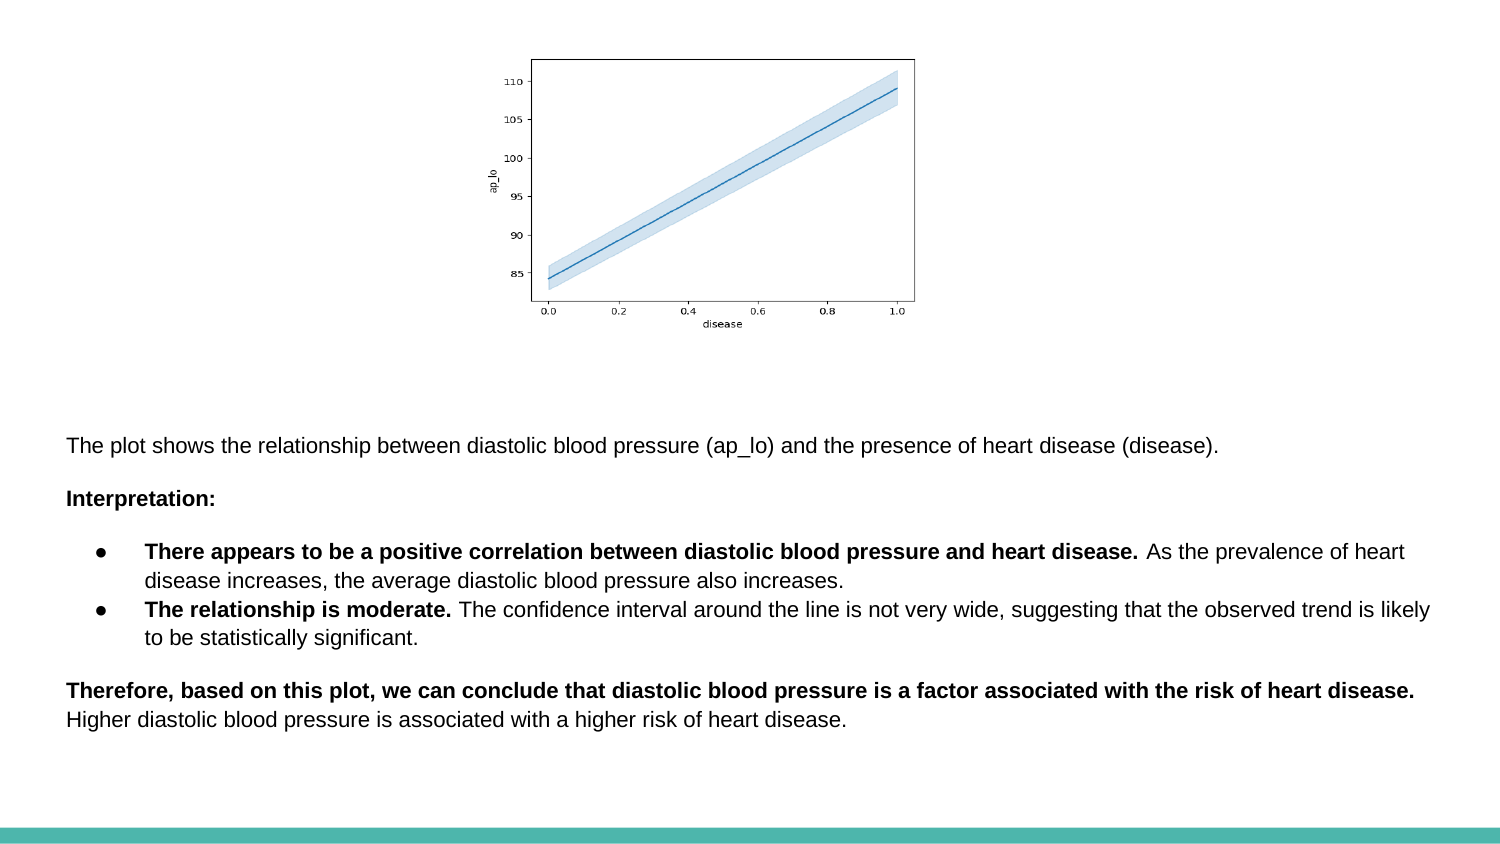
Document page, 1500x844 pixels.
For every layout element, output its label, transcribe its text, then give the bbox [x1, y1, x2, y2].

picture [479, 53, 921, 336]
list The plot shows the relationship between diastolic blood pressure (ap_lo) and the presence of heart disease (disease). Interpretation: There appears to be a positive correlation between diastolic blood pressure and heart disease. As the prevalence of heart disease increases, the average diastolic blood pressure also increases. The relationship is moderate. The confidence interval around the line is not very wide, suggesting that the observed trend is likely to be statistically significant. Therefore, based on this plot, we can conclude that diastolic blood pressure is a factor associated with the risk of heart disease. Higher diastolic blood pressure is associated with a higher risk of heart disease. [51, 207, 1449, 750]
